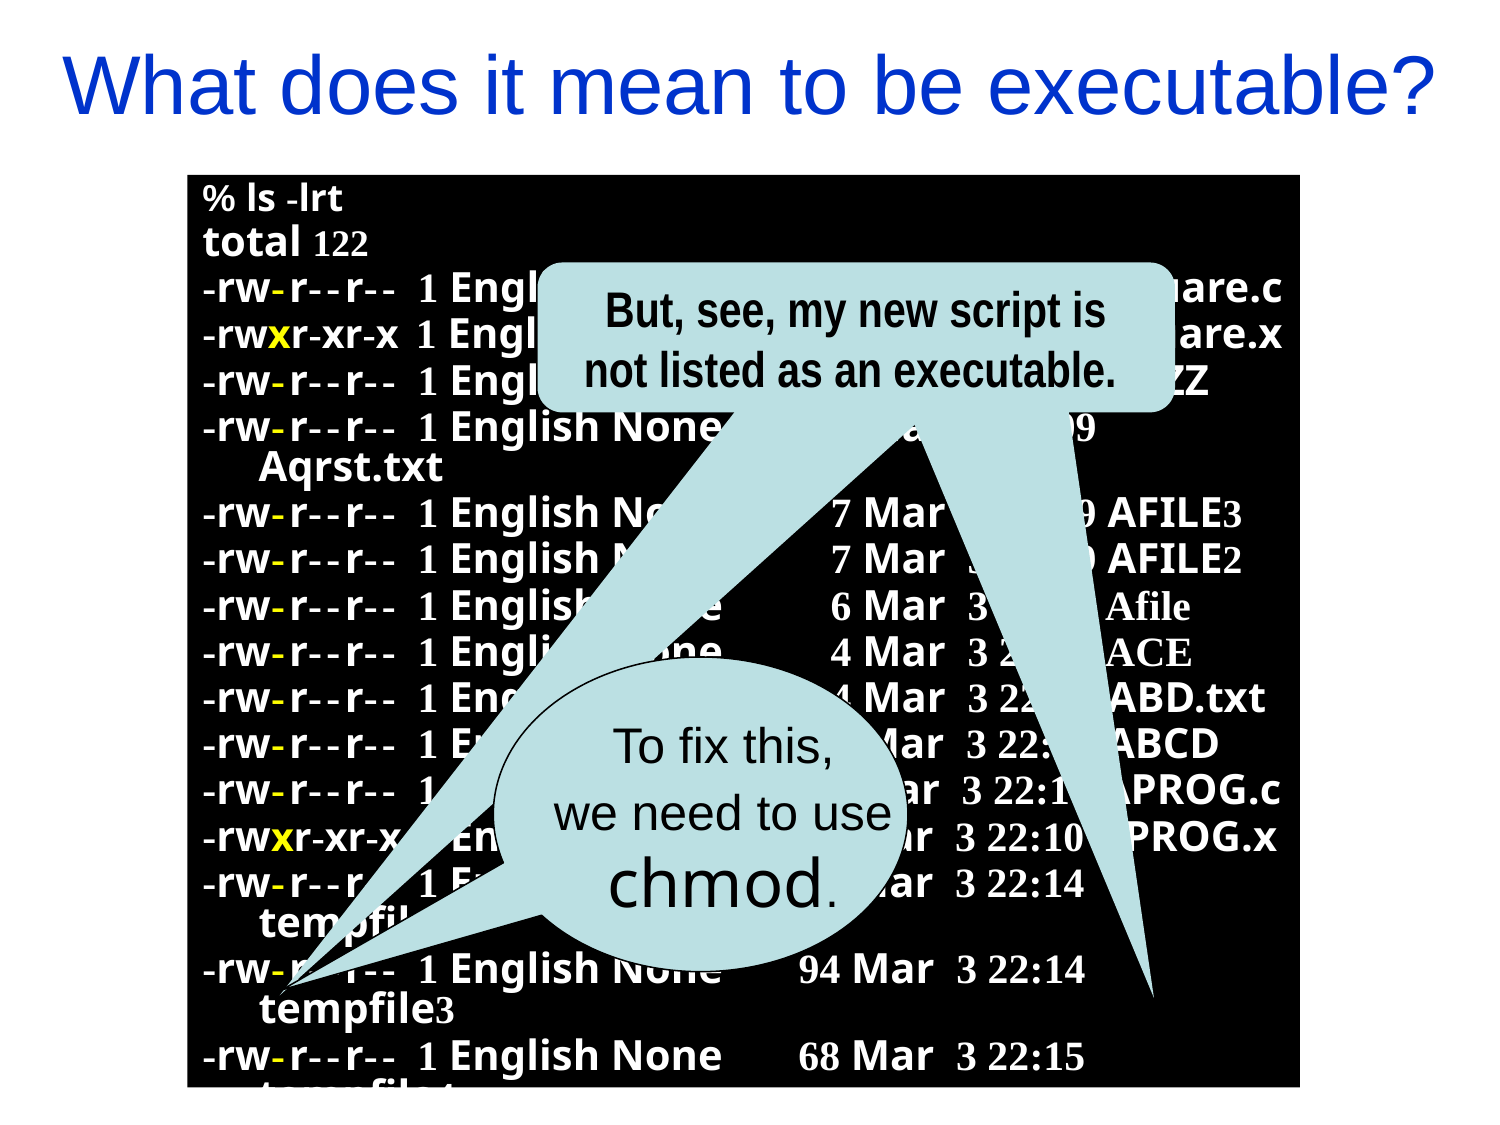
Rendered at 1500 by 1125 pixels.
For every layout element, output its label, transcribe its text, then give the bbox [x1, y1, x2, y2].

text_box But, see, my new script is not listed as an executable. [537, 262, 1176, 998]
title What does it mean to be executable? [0, 24, 1500, 138]
text_box To fix this, we need to use chmod. [281, 656, 908, 990]
text_box [286, 413, 914, 986]
text_box % ls -lrt total 122 -rw- r- - r- - 1 English None 134 Mar 3 22:07 square.c -rwxr-xr-x 1 English None 50209 Mar 3 22:07 square.x -rw- r- - r- - 1 English None 5 Mar 3 22:09 AZZZ -rw- r- - r- - 1 English None 6 Mar 3 22:09 Aqrst.txt -rw- r- - r- - 1 English None 7 Mar 3 22:09 AFILE3 -rw- r- - r- - 1 English None 7 Mar 3 22:09 AFILE2 -rw- r- - r- - 1 English None 6 Mar 3 23:09 Afile -rw- r- - r- - 1 English None 4 Mar 3 22:09 ACE -rw- r- - r- - 1 English None 4 Mar 3 22:09 ABD.txt -rw- r- - r- - 1 English None 5 Mar 3 22:09 ABCD -rw- r- - r- - 1 English None 55 Mar 3 22:10 APROG.c -rwxr-xr-x 1 English None 49786 Mar 3 22:10 APROG.x -rw- r- - r- - 1 English None 2925 Mar 3 22:14 tempfile2 -rw- r- - r- - 1 English None 94 Mar 3 22:14 tempfile3 -rw- r- - r- - 1 English None 68 Mar 3 22:15 tempfile4 -rw- r- - r- - 1 English None 47 Mar 3 22:16 count_A_files -rw- r- - r- - 1 English None 47 Mar 3 22:18 count_files [187, 174, 1300, 1088]
